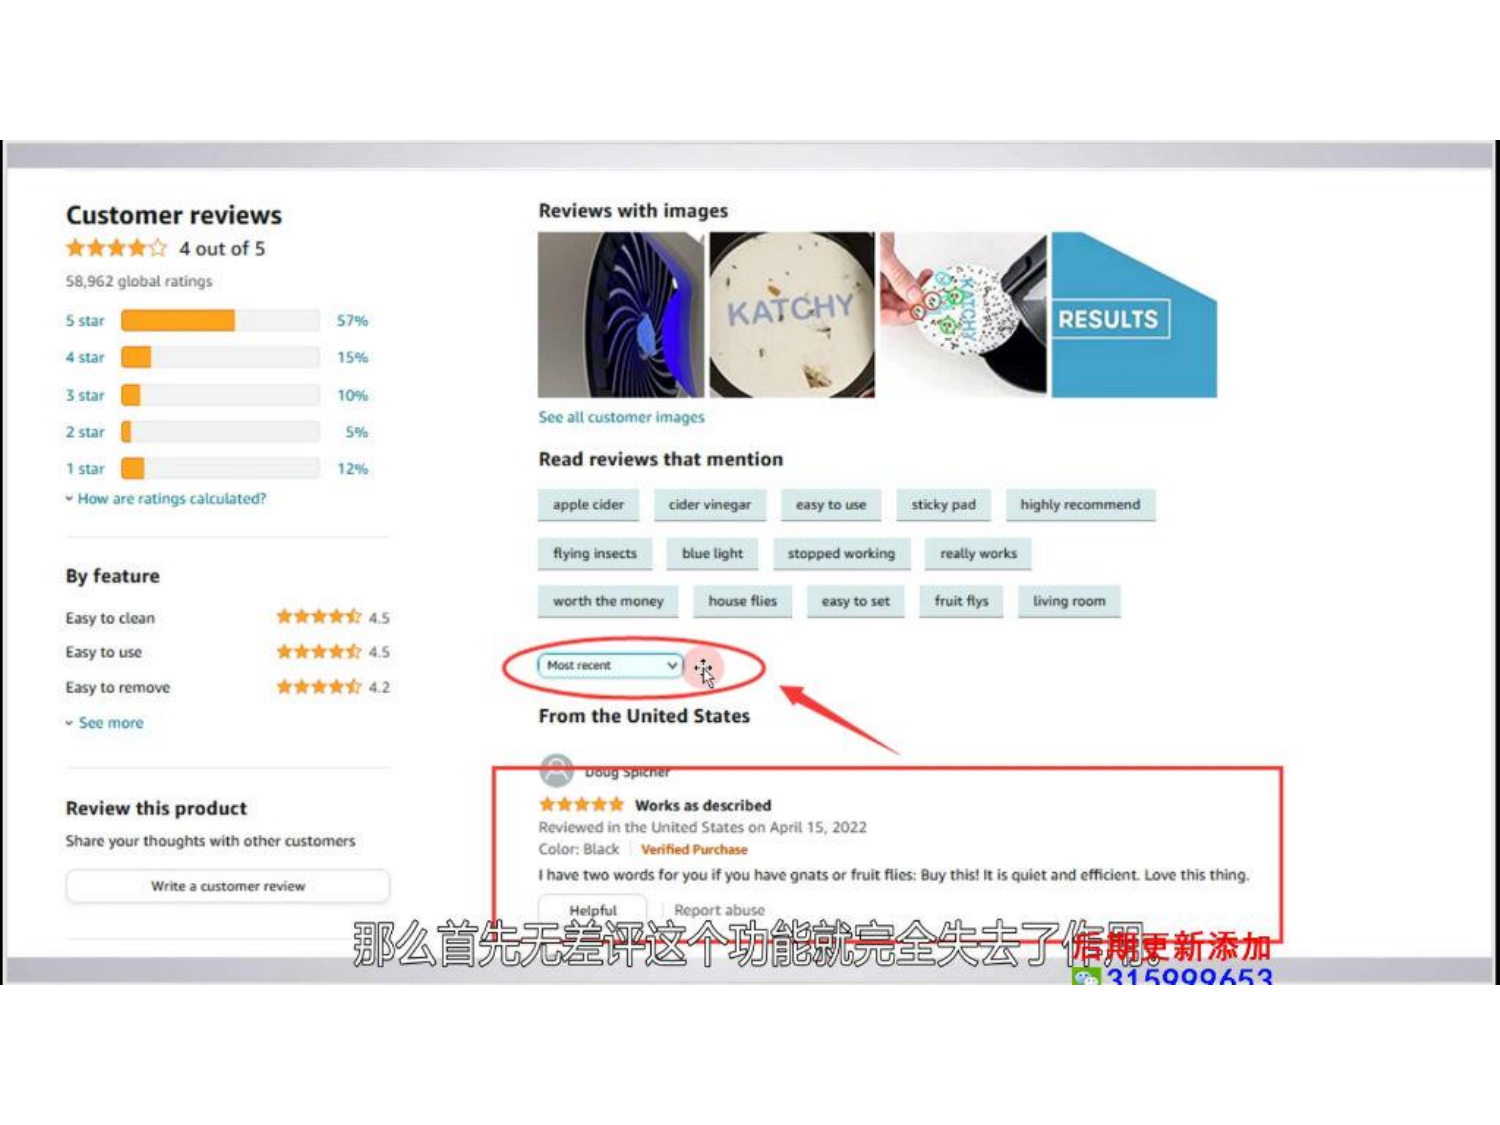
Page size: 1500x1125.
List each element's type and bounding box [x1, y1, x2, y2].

picture [0, 140, 1500, 985]
